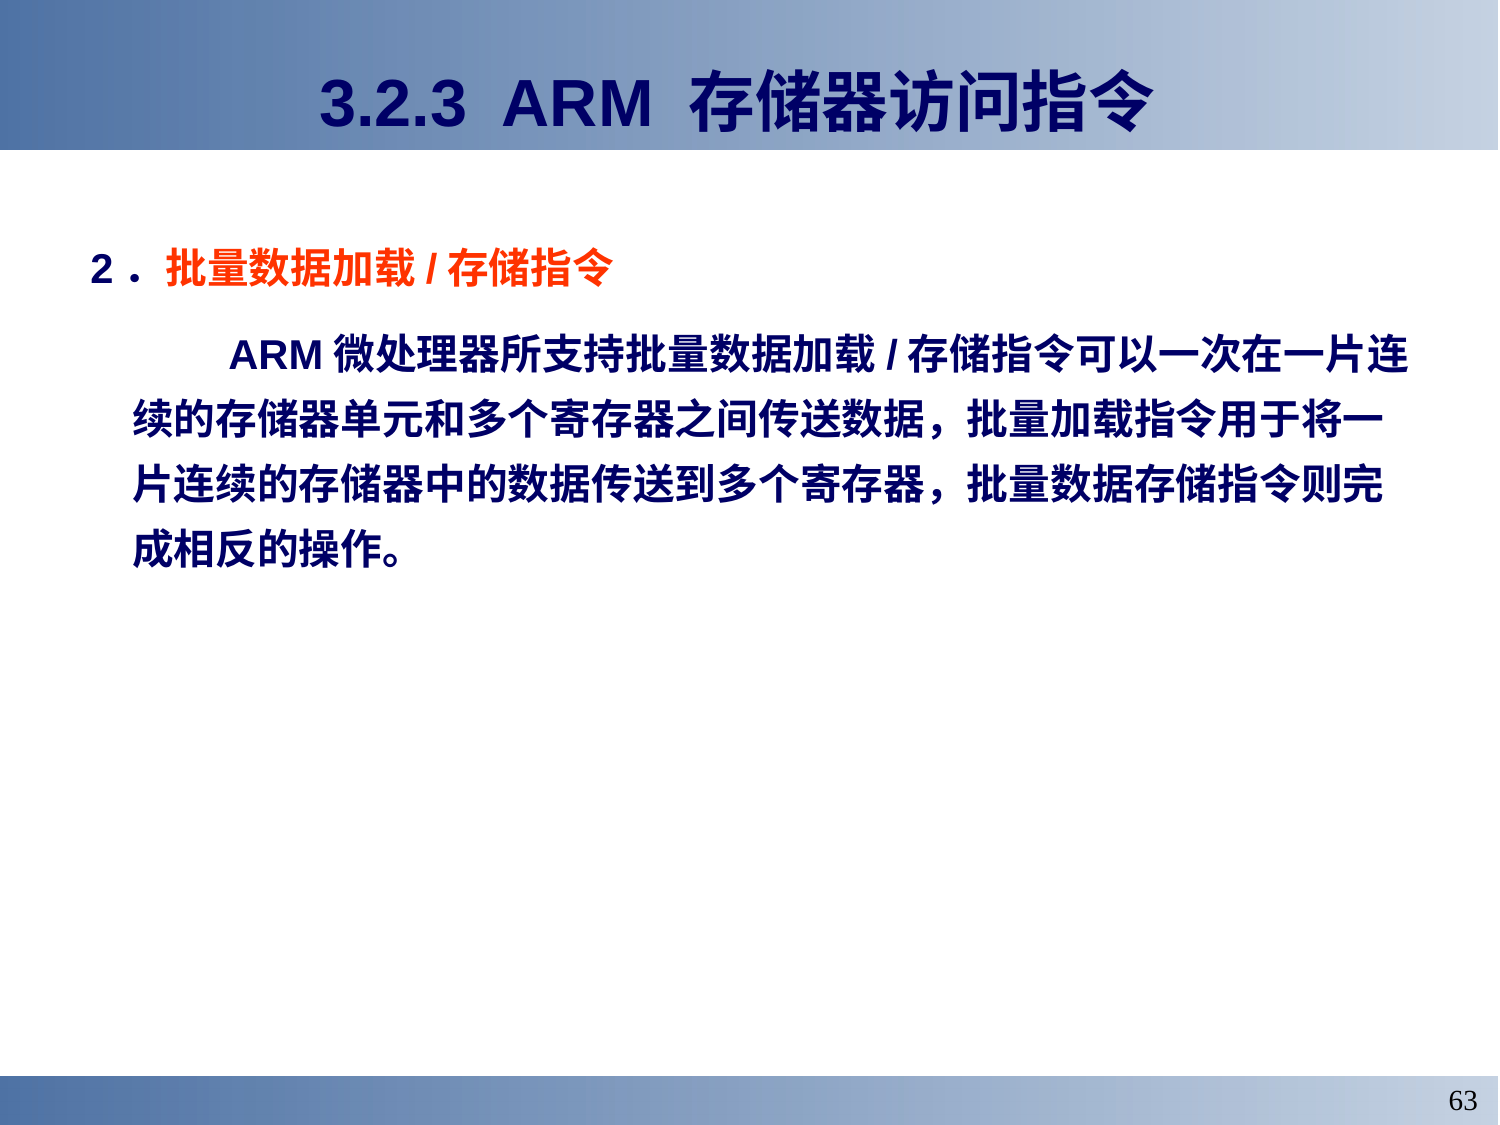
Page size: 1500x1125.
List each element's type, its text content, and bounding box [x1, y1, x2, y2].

picture [0, 1076, 1500, 1125]
list 2．批量数据加载/存储指令 ARM微处理器所支持批量数据加载/存储指令可以一次在一片连续的存储器单元和多个寄存器之间传送数据，批量加载指令用于将一片连续的存储器中的数据传送到多个寄存器，批量数据存储指令则完成相反的操作。 [76, 219, 1428, 1082]
picture [0, 0, 1500, 150]
title 3.2.3 ARM 存储器访问指令 [99, 62, 1376, 151]
